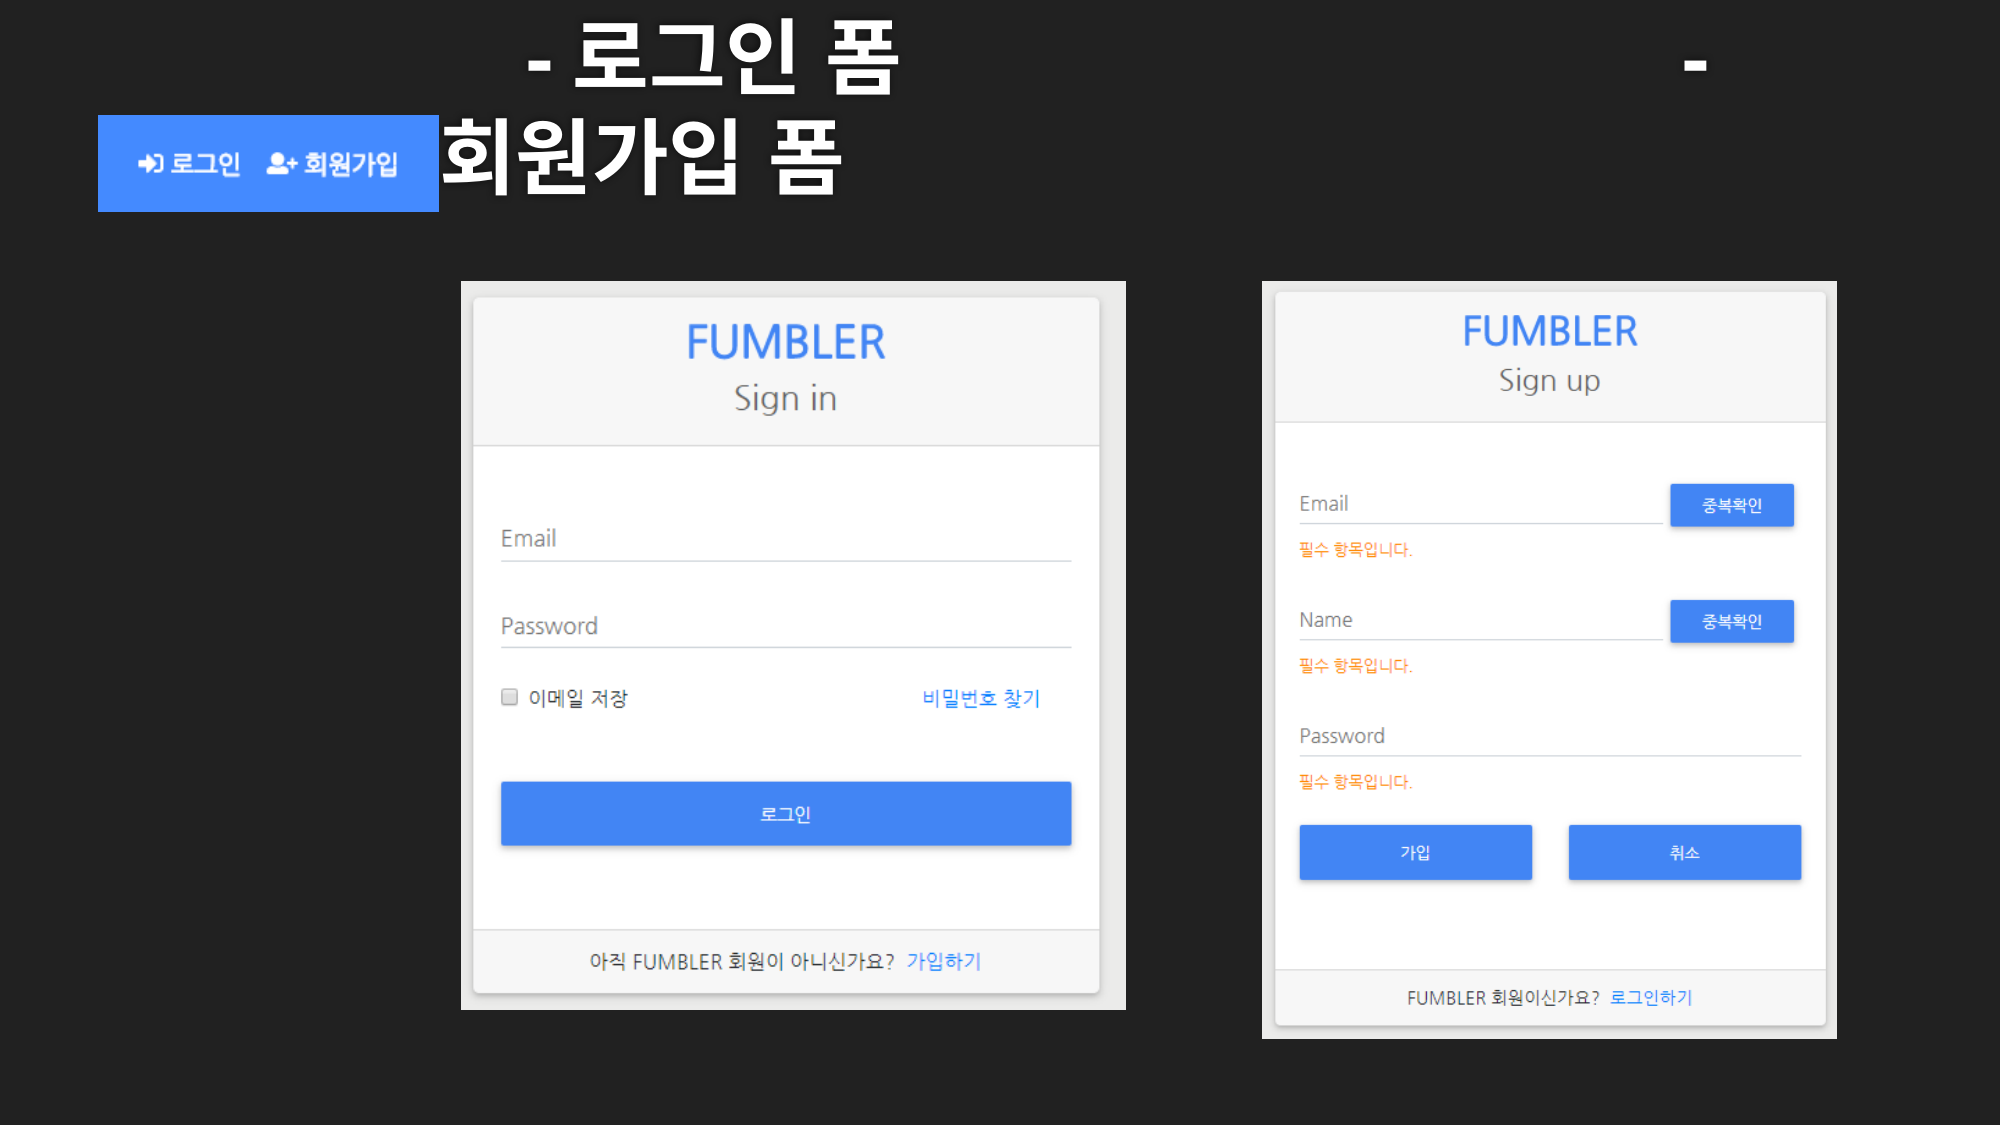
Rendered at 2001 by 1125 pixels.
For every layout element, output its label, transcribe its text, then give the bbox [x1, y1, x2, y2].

picture [1262, 281, 1837, 1039]
picture [460, 281, 1126, 1010]
picture [98, 114, 440, 213]
text_box -로그인 폼 -회원가입 폼 [424, 92, 1837, 213]
